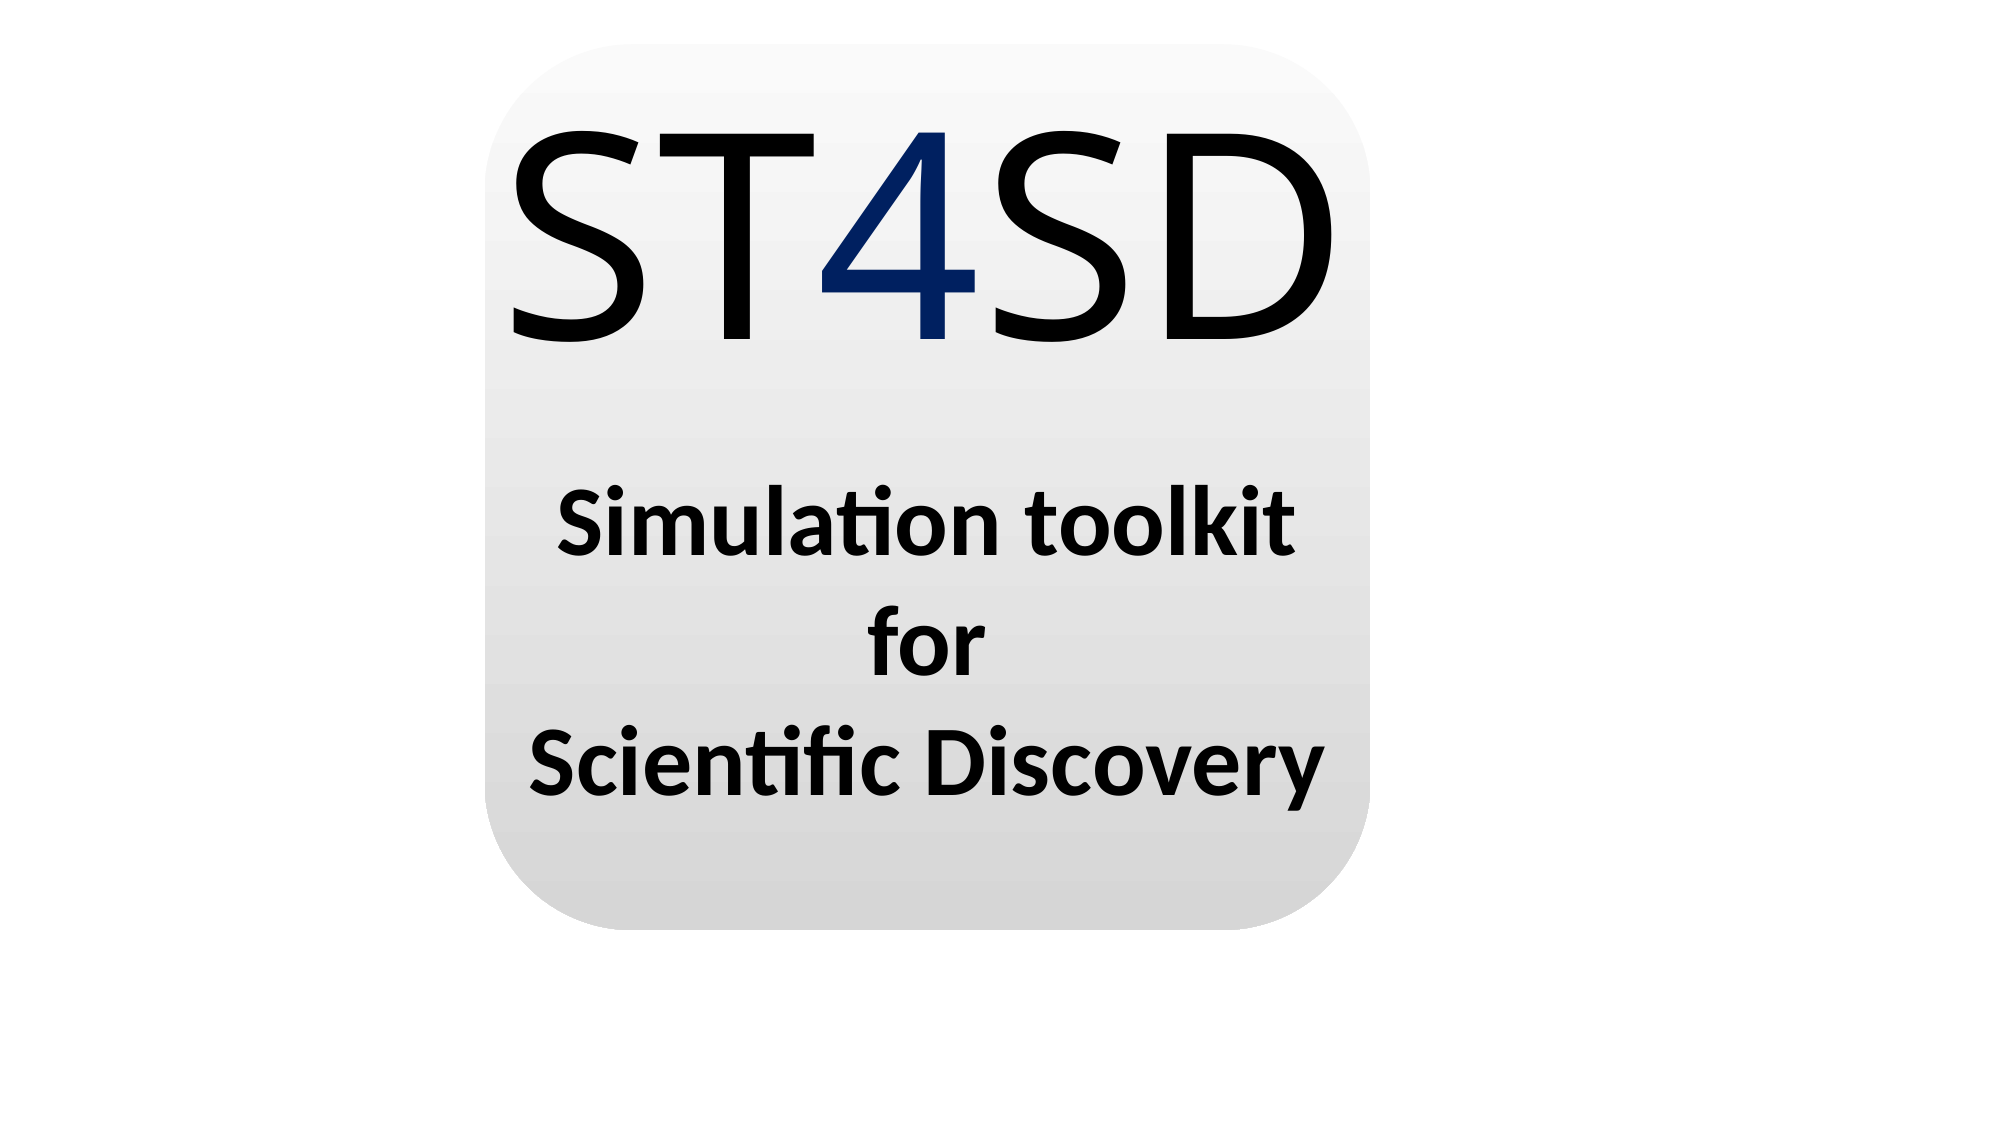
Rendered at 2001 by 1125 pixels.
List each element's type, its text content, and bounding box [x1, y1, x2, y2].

text_box ST4SD [484, 44, 1403, 404]
text_box Simulation toolkit for Scientific Discovery [514, 447, 1341, 823]
text_box [484, 404, 1371, 931]
